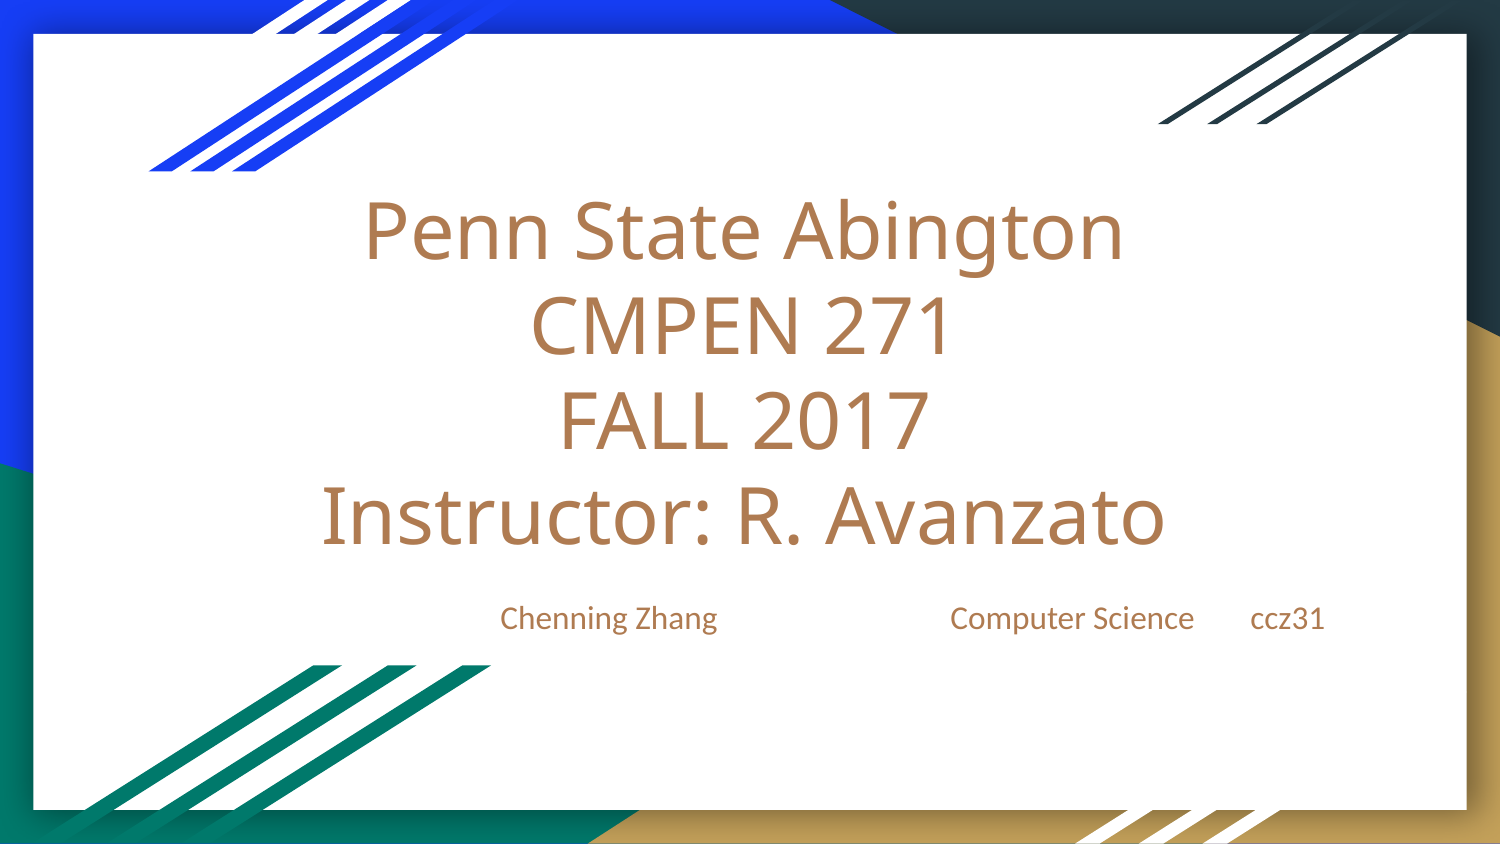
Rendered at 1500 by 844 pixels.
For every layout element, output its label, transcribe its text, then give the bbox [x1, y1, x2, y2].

title Penn State Abington CMPEN 271 FALL 2017 Instructor: R. Avanzato [304, 298, 1185, 537]
subtitle Chenning Zhang Computer Science ccz31 [485, 581, 1365, 718]
